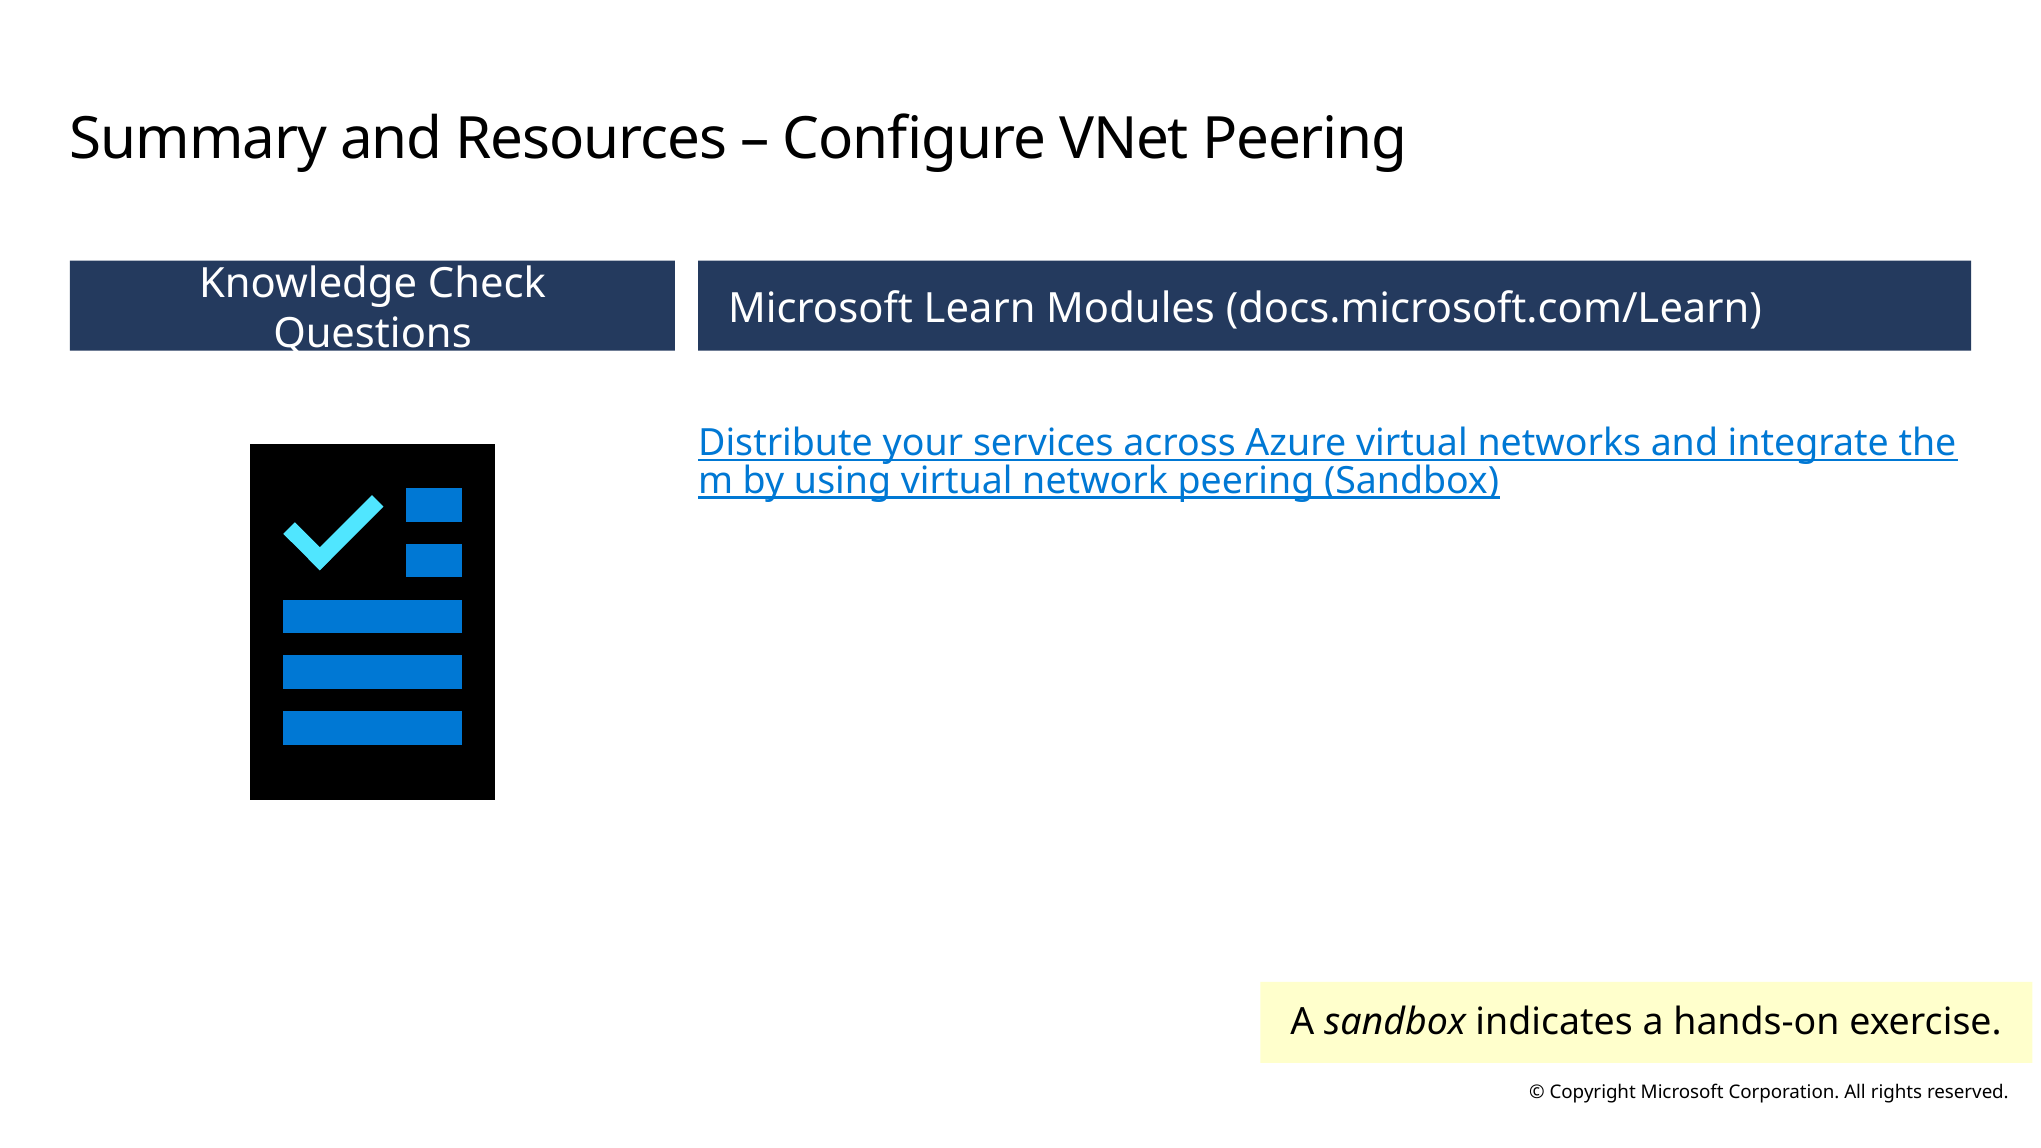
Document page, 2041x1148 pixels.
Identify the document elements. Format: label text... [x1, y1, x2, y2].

picture [249, 443, 496, 801]
text_box A sandbox indicates a hands-on exercise. [1260, 981, 2033, 1063]
text_box Microsoft Learn Modules (docs.microsoft.com/Learn) [698, 260, 1972, 351]
title Summary and Resources – Configure VNet Peering [70, 103, 1969, 172]
text_box Knowledge Check Questions [69, 260, 675, 351]
text_box Distribute your services across Azure virtual networks and integrate them by using virtual network peering (Sandbox) [697, 379, 1969, 508]
